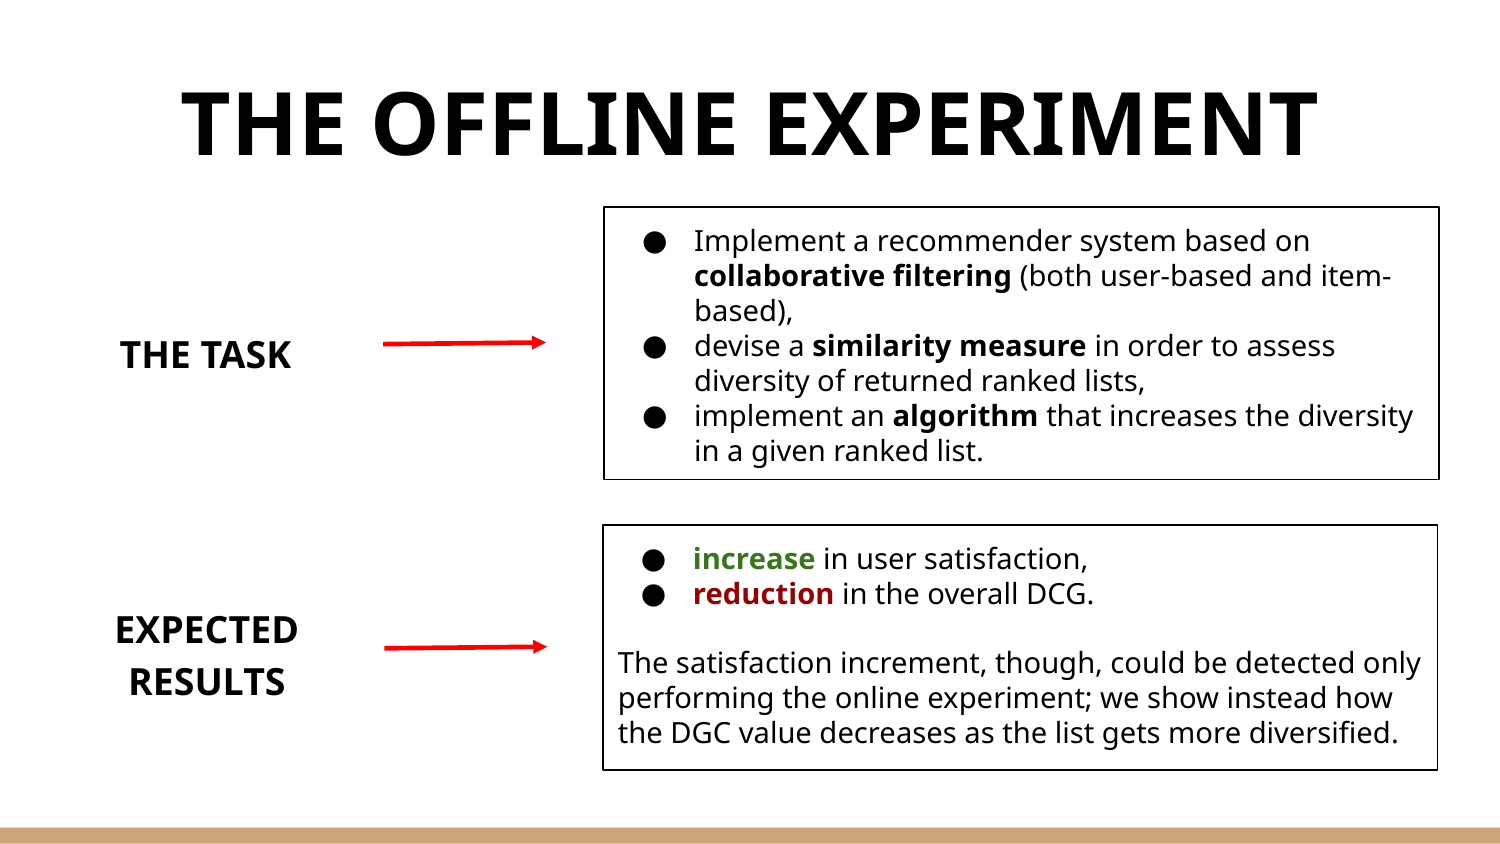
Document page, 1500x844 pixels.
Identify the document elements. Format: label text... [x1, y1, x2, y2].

text_box increase in user satisfaction, reduction in the overall DCG. The satisfaction increment, though, could be detected only performing the online experiment; we show instead how the DGC value decreases as the list gets more diversified. [602, 525, 1438, 770]
list THE TASK [61, 308, 351, 378]
title THE OFFLINE EXPERIMENT [51, 51, 1449, 189]
text_box Implement a recommender system based on collaborative filtering (both user-based and item-based), devise a similarity measure in order to assess diversity of returned ranked lists, implement an algorithm that increases the diversity in a given ranked list. [604, 207, 1439, 480]
list EXPECTED RESULTS [62, 584, 352, 711]
